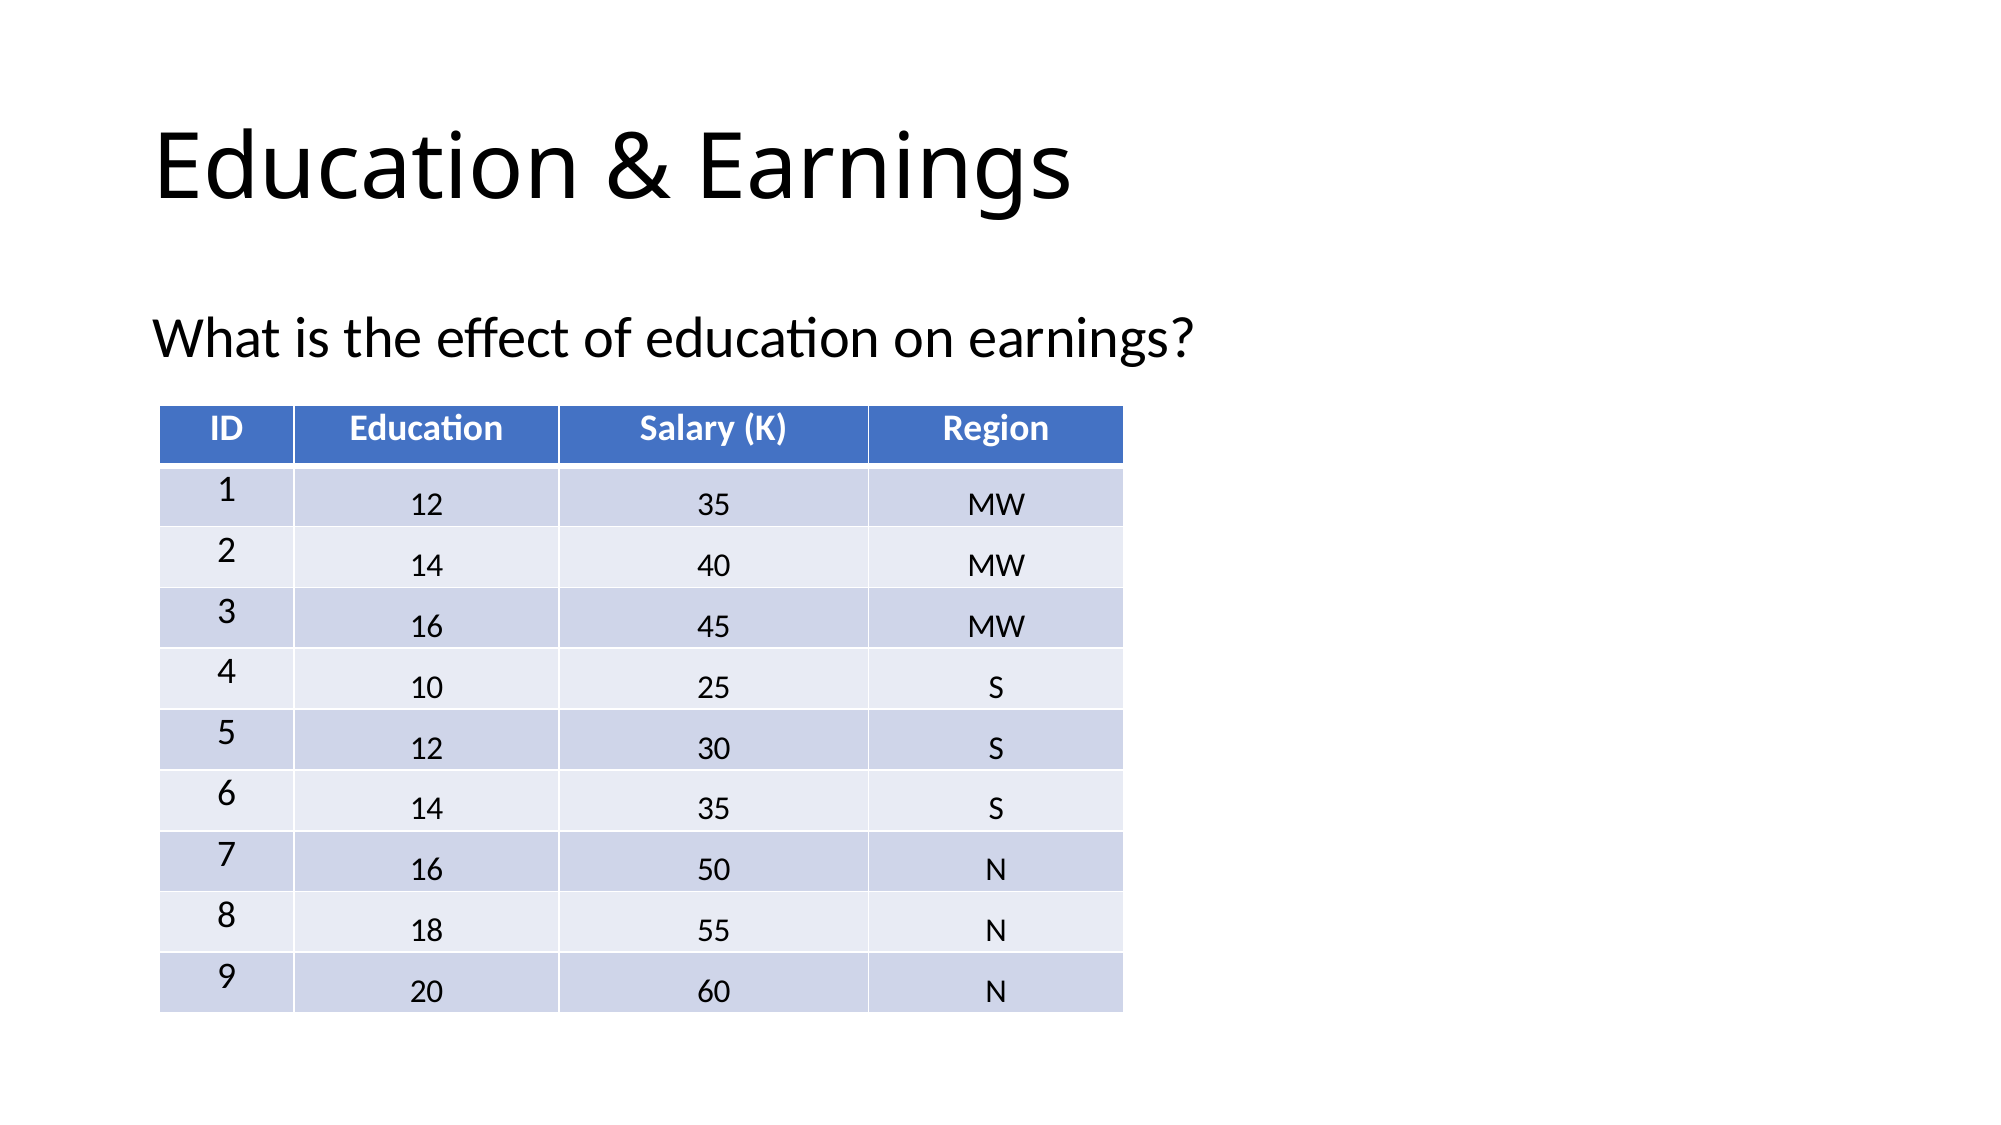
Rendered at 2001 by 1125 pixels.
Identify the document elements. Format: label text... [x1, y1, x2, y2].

table_cell 35 [560, 771, 868, 830]
table_header Region [869, 406, 1123, 463]
table_cell 12 [295, 710, 558, 769]
table_cell 35 [560, 469, 868, 526]
table_cell 55 [560, 892, 868, 951]
table_cell 40 [560, 527, 868, 587]
table_cell N [869, 832, 1123, 891]
table_cell 2 [160, 527, 293, 587]
table_cell 7 [160, 832, 293, 891]
table_cell MW [869, 527, 1123, 587]
title Education & Earnings [137, 59, 1863, 278]
table_cell 10 [295, 649, 558, 708]
list What is the effect of education on earnings? [137, 299, 1863, 1014]
table_cell 60 [560, 953, 868, 1012]
table_cell 16 [295, 588, 558, 647]
table_header Education [295, 406, 558, 463]
table_header Salary (K) [560, 406, 868, 463]
table_cell 50 [560, 832, 868, 891]
table_cell N [869, 953, 1123, 1012]
table_cell 1 [160, 469, 293, 526]
table_cell 14 [295, 771, 558, 830]
table_cell MW [869, 588, 1123, 647]
table_cell 8 [160, 892, 293, 951]
table_cell 18 [295, 892, 558, 951]
table_cell 25 [560, 649, 868, 708]
table_cell 45 [560, 588, 868, 647]
table_cell 5 [160, 710, 293, 769]
table_cell 14 [295, 527, 558, 587]
table_cell 3 [160, 588, 293, 647]
table_cell S [869, 649, 1123, 708]
table_cell 9 [160, 953, 293, 1012]
table_cell S [869, 771, 1123, 830]
table_cell S [869, 710, 1123, 769]
table_header ID [160, 406, 293, 463]
table_cell 20 [295, 953, 558, 1012]
table_cell 30 [560, 710, 868, 769]
table_cell MW [869, 469, 1123, 526]
table_cell 12 [295, 469, 558, 526]
table_cell 6 [160, 771, 293, 830]
table_cell 4 [160, 649, 293, 708]
table_cell 16 [295, 832, 558, 891]
table_cell N [869, 892, 1123, 951]
